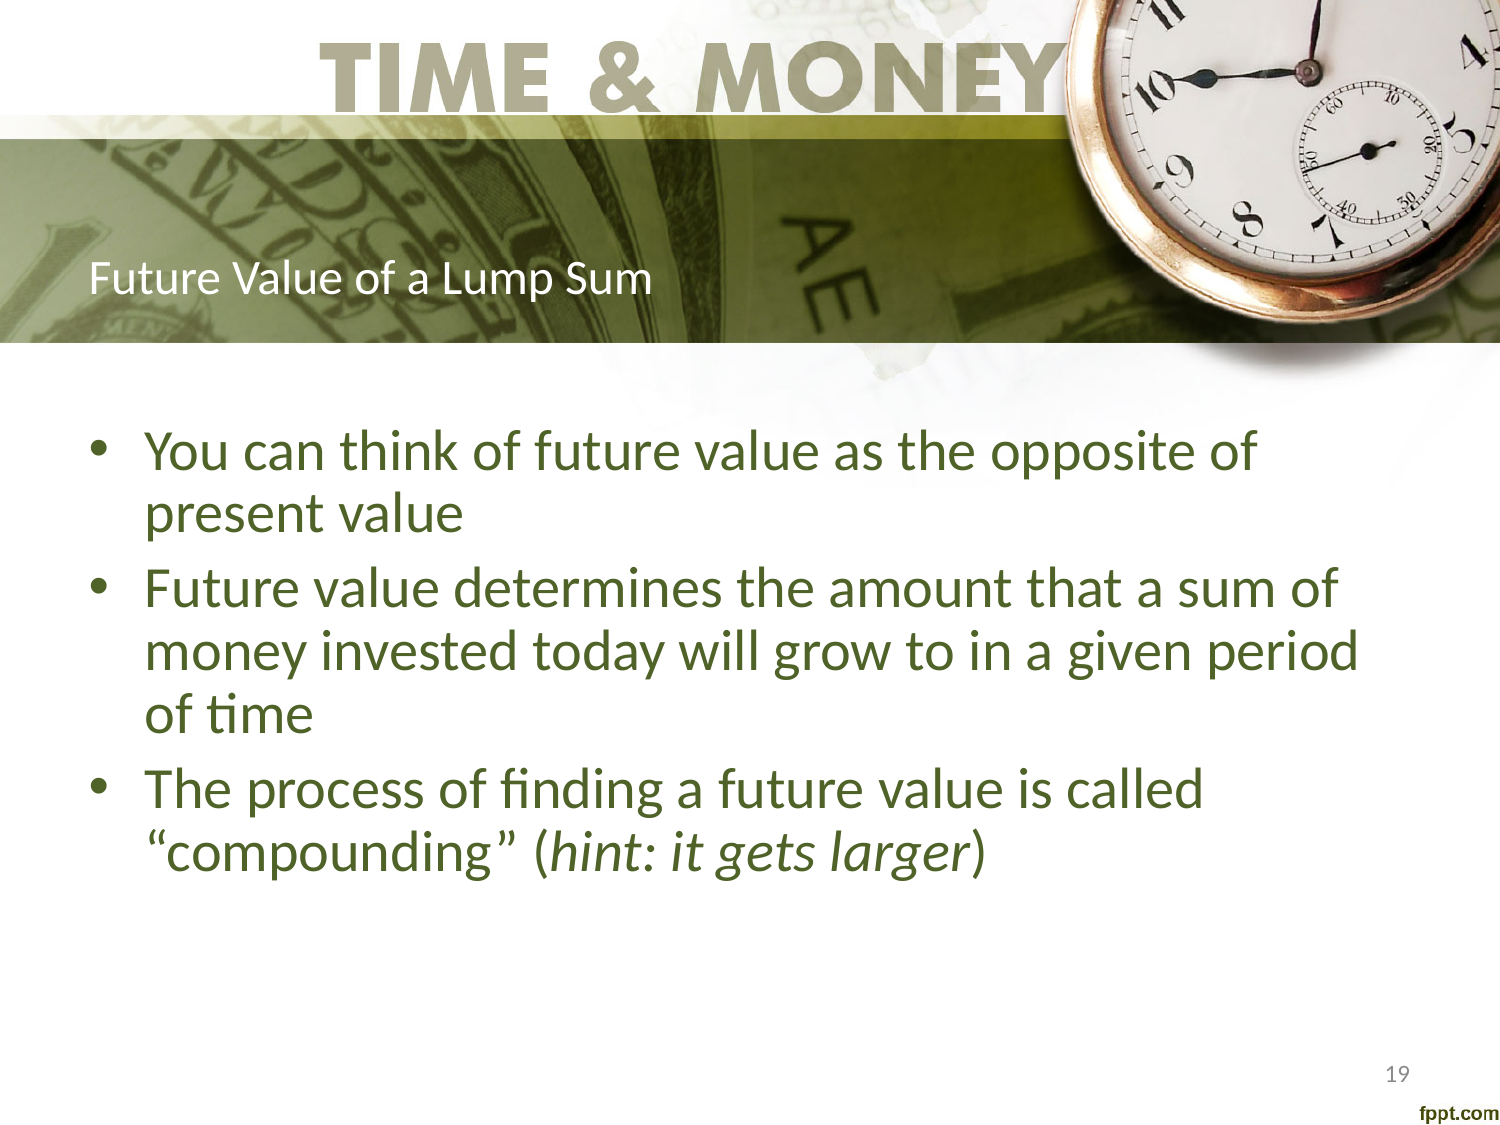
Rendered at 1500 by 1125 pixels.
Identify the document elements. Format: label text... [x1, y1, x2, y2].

title Future Value of a Lump Sum [73, 236, 1424, 312]
picture [0, 0, 1500, 1125]
slide_number 19 [1074, 1042, 1425, 1103]
list You can think of future value as the opposite of present value Future value determines the amount that a sum of money invested today will grow to in a given period of time The process of finding a future value is called “compounding” (hint: it gets larger) [73, 412, 1424, 980]
